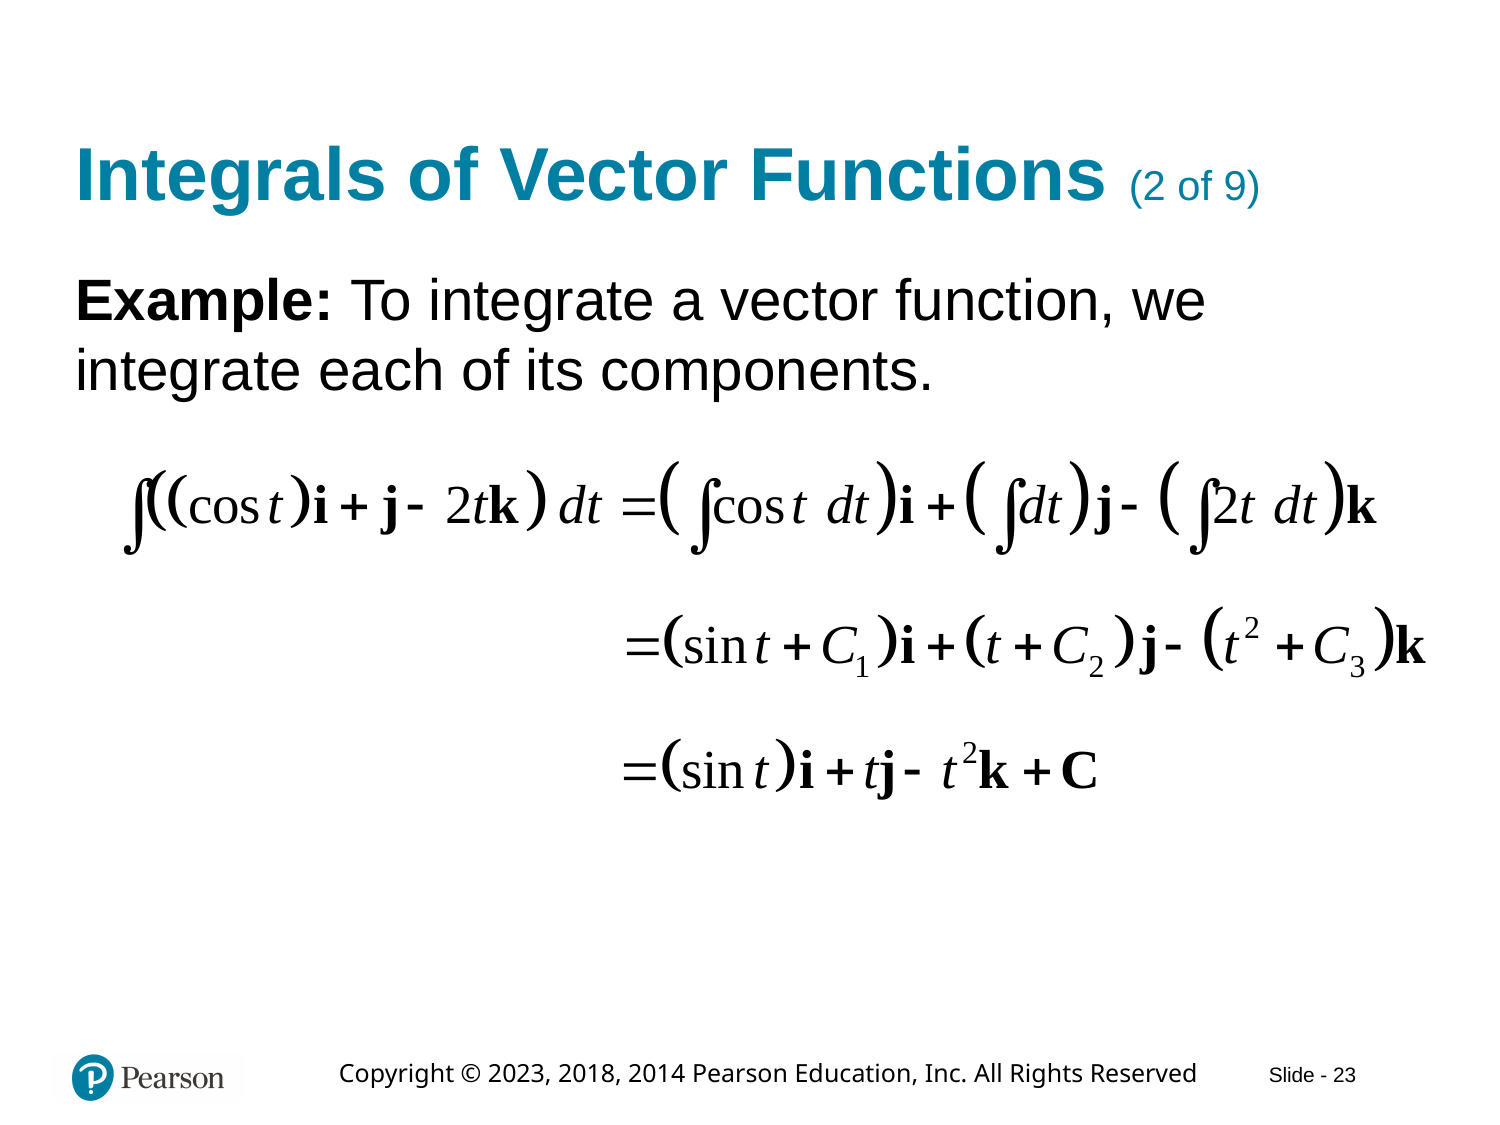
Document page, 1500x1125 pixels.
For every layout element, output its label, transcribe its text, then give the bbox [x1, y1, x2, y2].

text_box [110, 456, 1386, 563]
title Integrals of Vector Functions (2 of 9) [75, 35, 1425, 216]
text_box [617, 603, 1434, 696]
list Example: To integrate a vector function, we integrate each of its components. [75, 262, 1425, 425]
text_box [614, 732, 1104, 814]
picture [51, 1053, 245, 1102]
